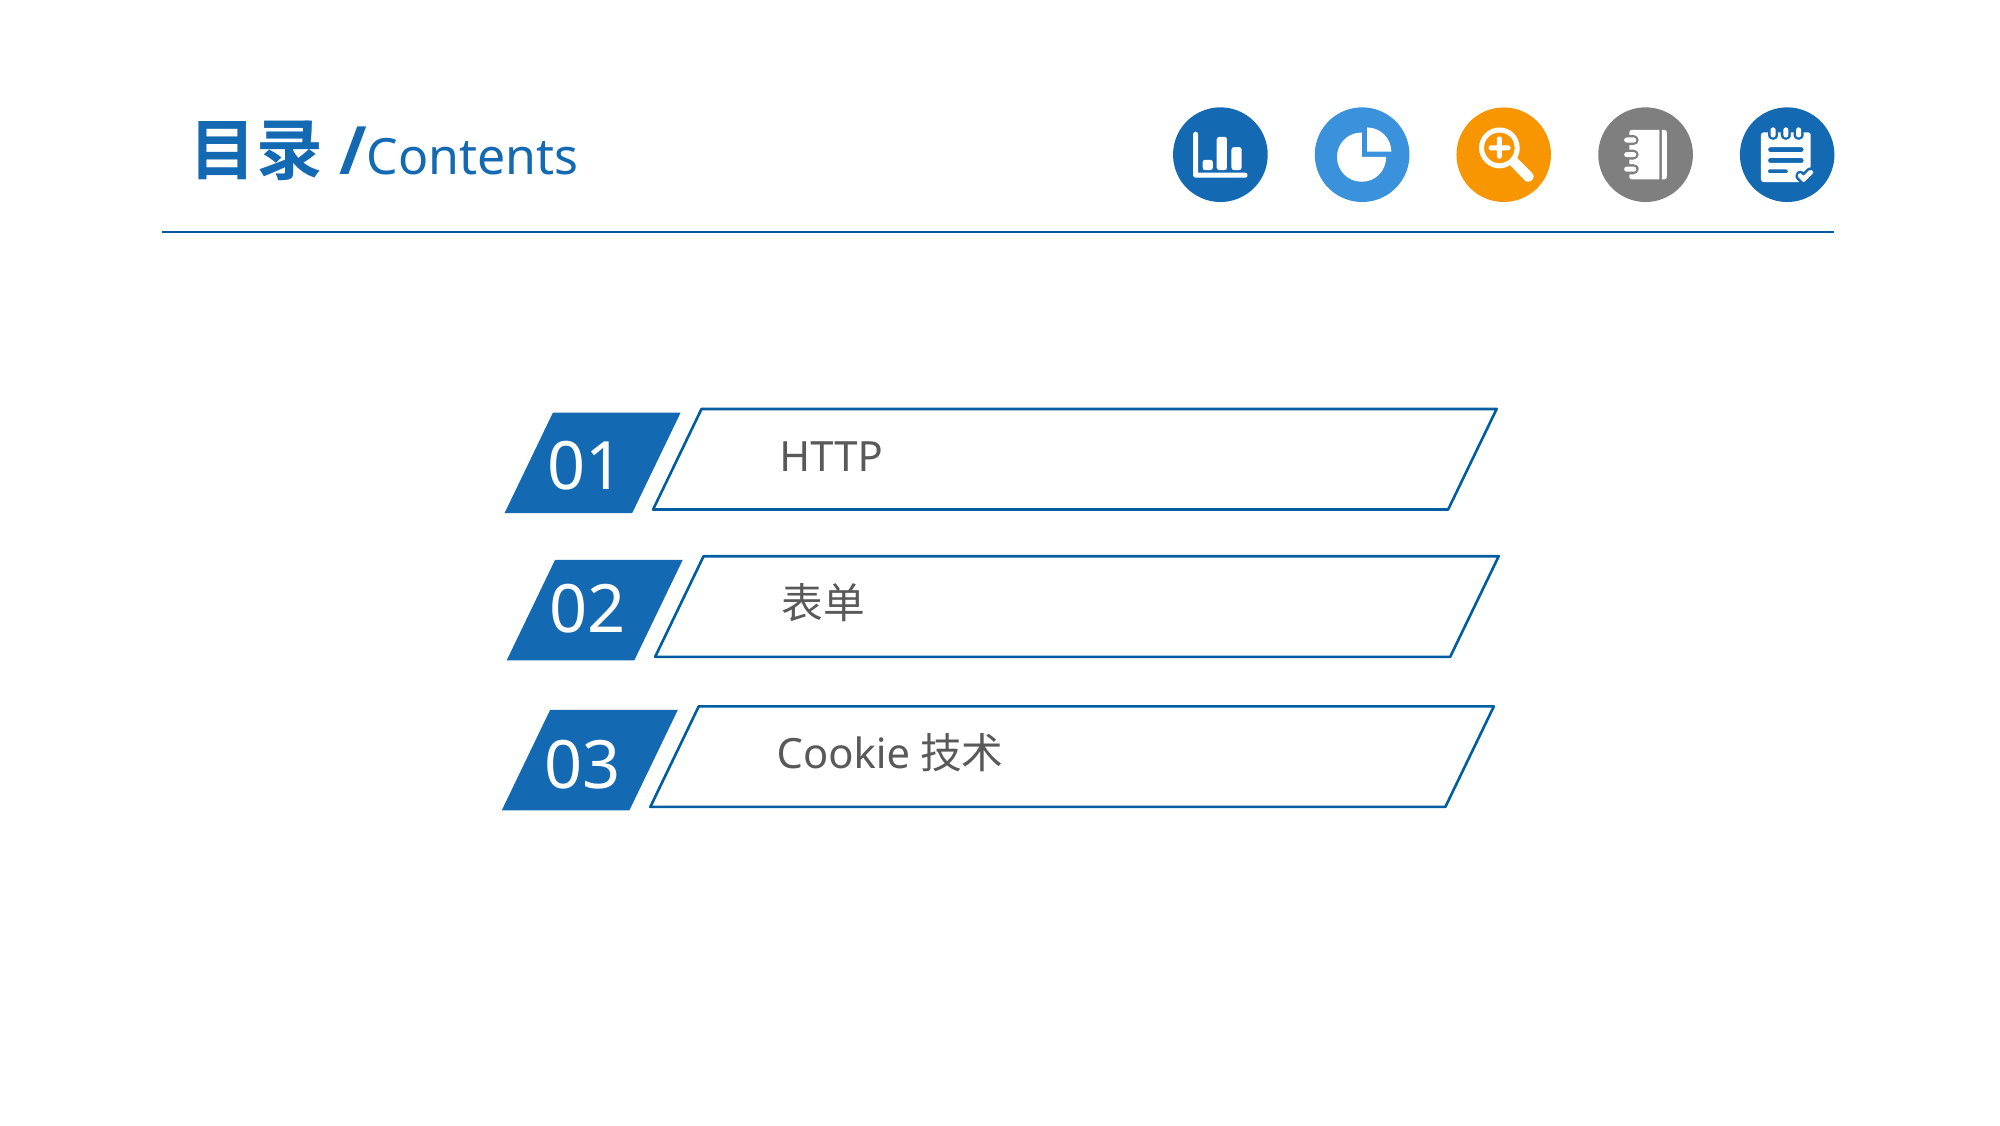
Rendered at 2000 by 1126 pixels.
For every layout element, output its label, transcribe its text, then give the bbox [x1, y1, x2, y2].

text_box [650, 706, 1495, 808]
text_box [506, 558, 650, 661]
text_box 目录/Contents [137, 93, 631, 203]
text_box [501, 709, 646, 811]
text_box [504, 412, 649, 514]
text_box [654, 555, 1499, 658]
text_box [652, 408, 1497, 510]
